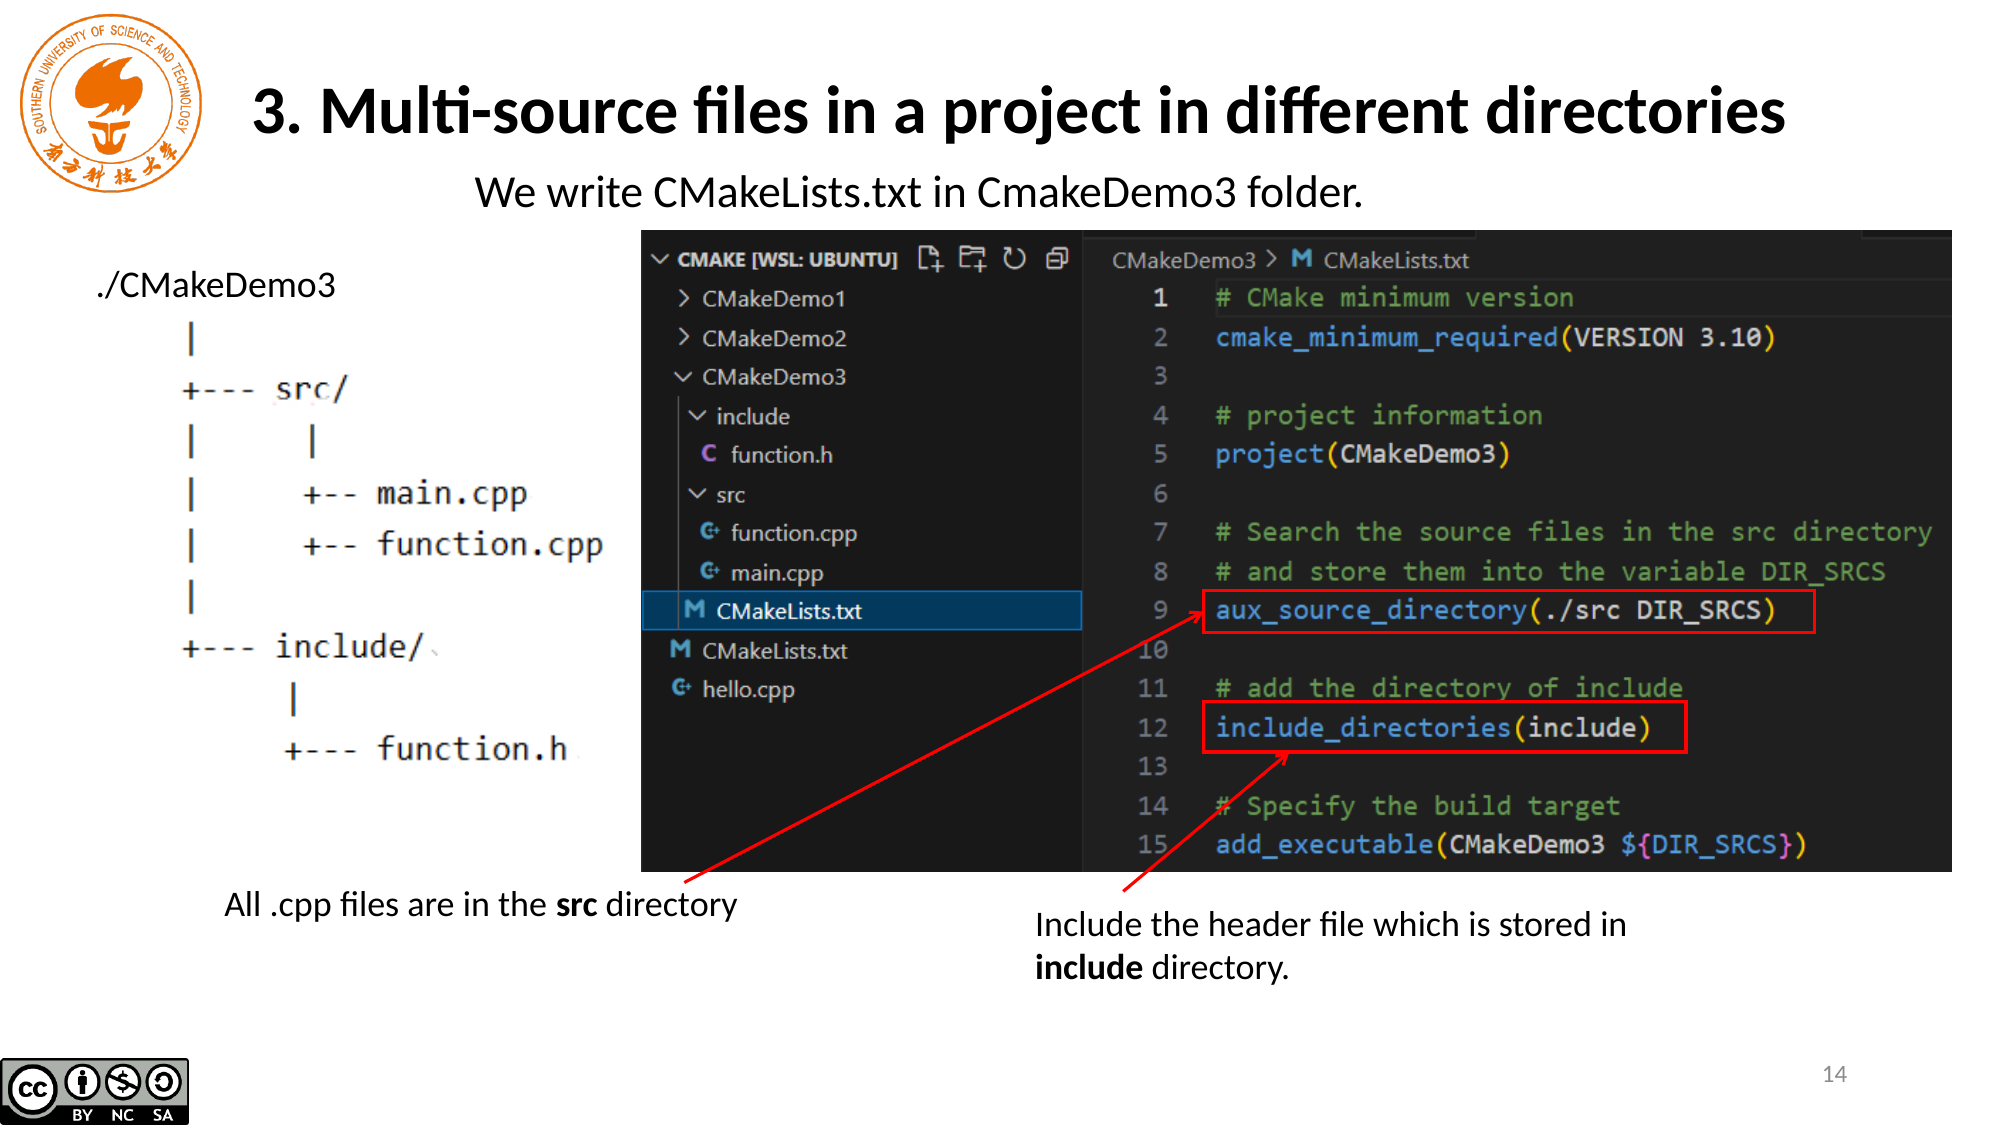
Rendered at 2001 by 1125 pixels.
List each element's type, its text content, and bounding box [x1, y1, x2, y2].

picture [18, 11, 202, 194]
picture [0, 1058, 189, 1125]
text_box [79, 252, 629, 768]
slide_number 14 [1412, 1042, 1863, 1103]
text_box 3. Multi-source files in a project in different directories [233, 56, 1805, 156]
picture [641, 230, 1952, 872]
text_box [206, 590, 1815, 933]
text_box We write CMakeLists.txt in CmakeDemo3 folder. [456, 153, 1591, 226]
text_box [1017, 933, 1714, 997]
